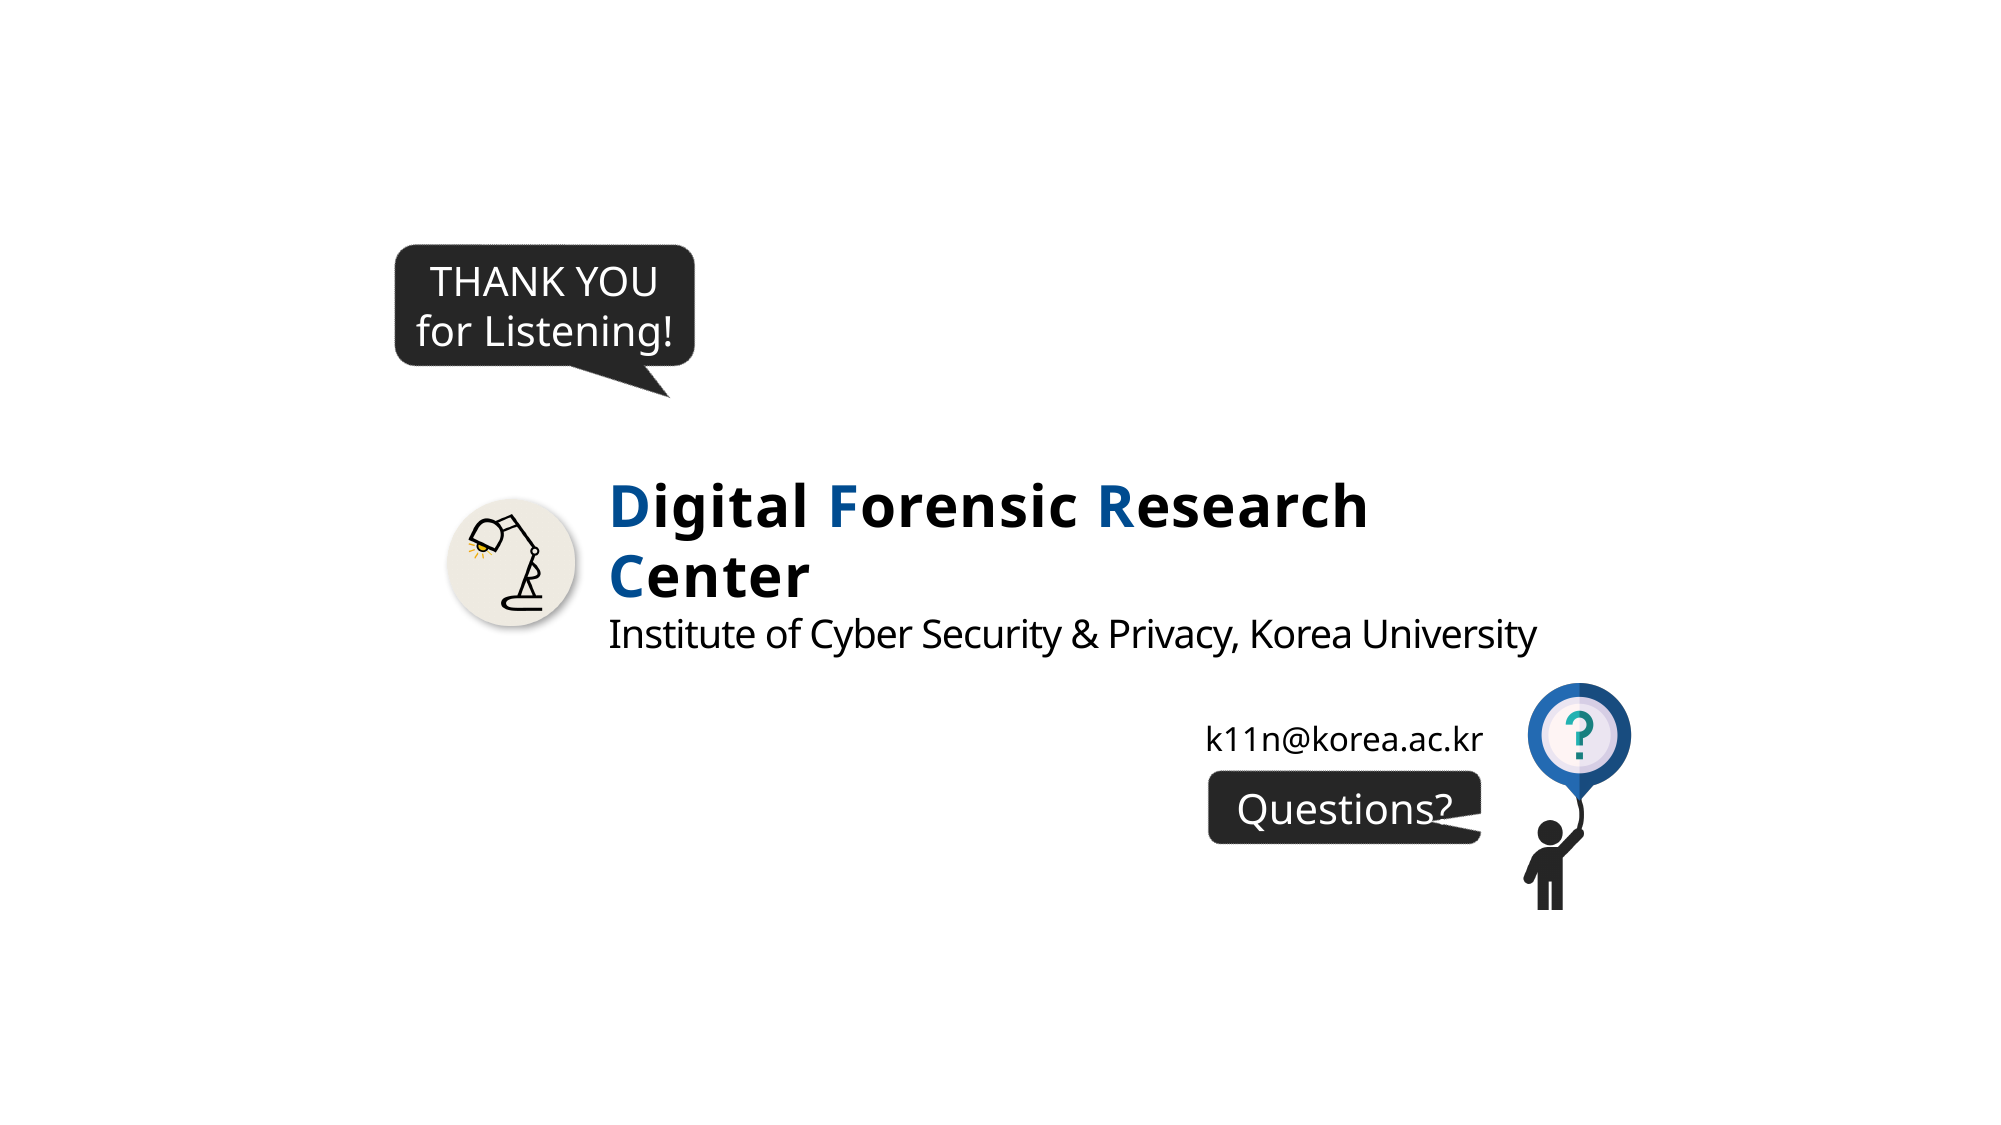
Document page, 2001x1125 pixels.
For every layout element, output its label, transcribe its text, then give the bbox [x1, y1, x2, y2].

text_box THANK YOU for Listening! [393, 243, 696, 399]
text_box Questions? [1207, 769, 1480, 845]
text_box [447, 499, 1553, 626]
text_box k11n@korea.ac.kr [1205, 711, 1484, 766]
picture [1480, 683, 1638, 912]
